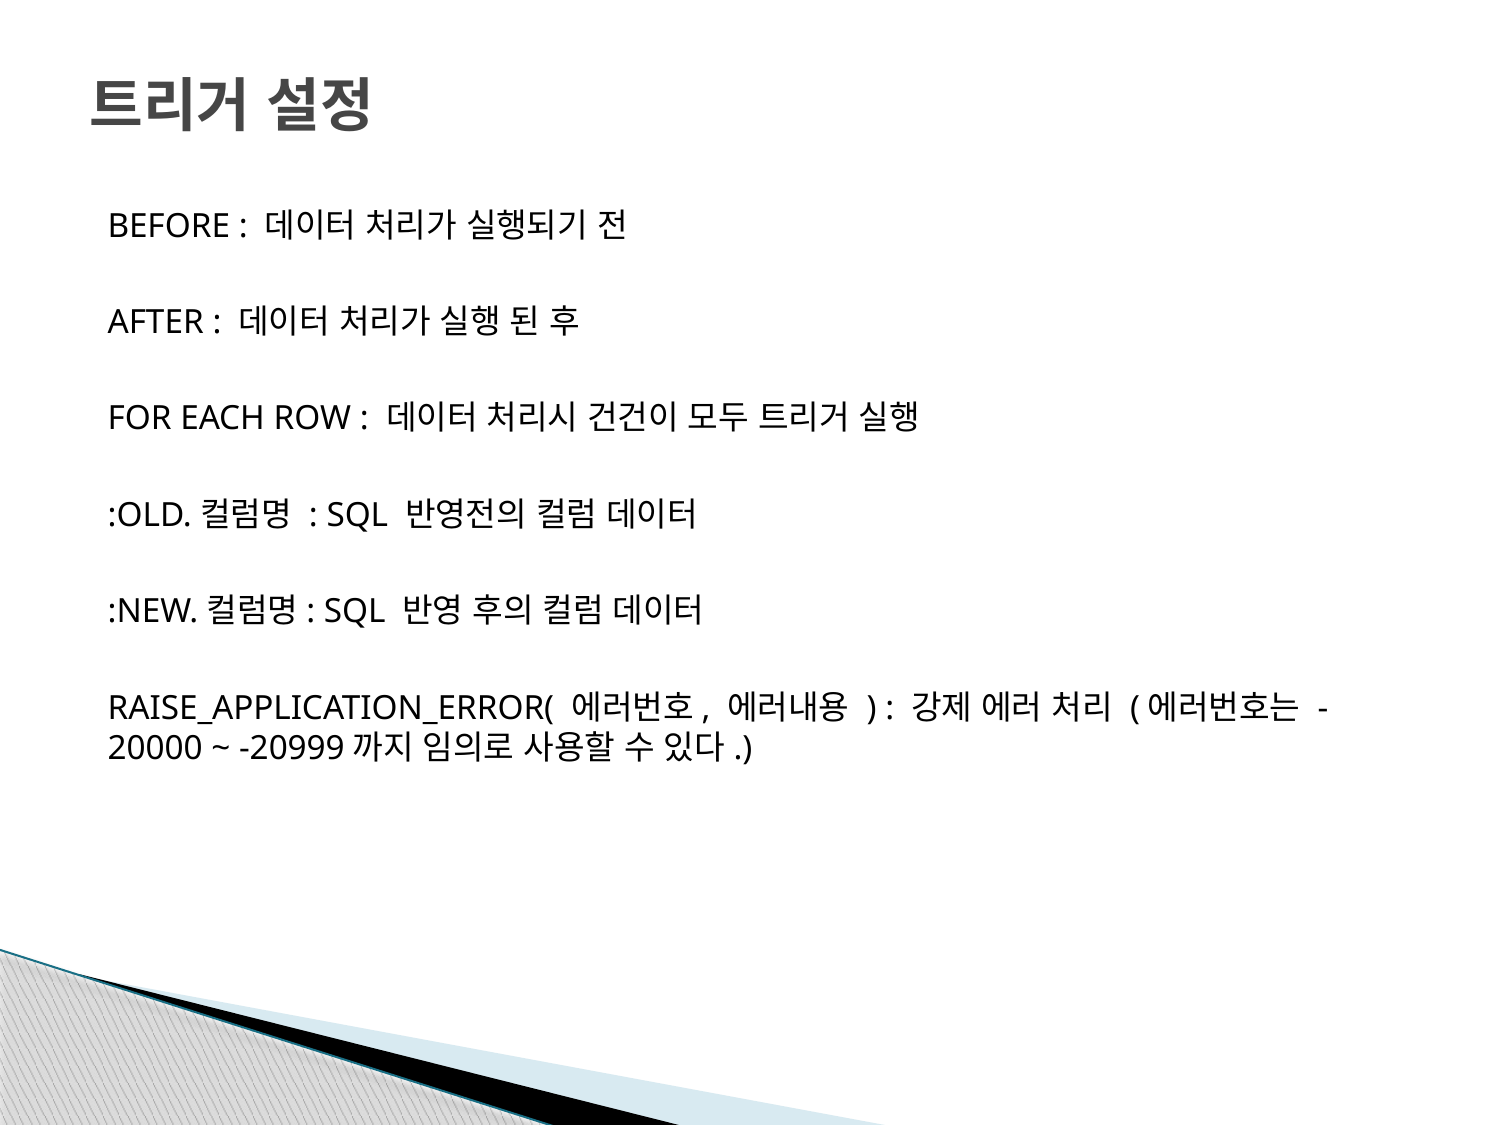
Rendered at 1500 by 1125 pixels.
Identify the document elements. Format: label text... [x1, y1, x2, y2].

list BEFORE : 데이터 처리가 실행되기 전 AFTER : 데이터 처리가 실행 된 후 FOR EACH ROW : 데이터 처리시 건건이 모두 트리거 실행 :OLD.컬럼명 : SQL 반영전의 컬럼 데이터 :NEW.컬럼명: SQL 반영 후의 컬럼 데이터 RAISE_APPLICATION_ERROR( 에러번호, 에러내용 ) : 강제 에러 처리 (에러번호는 -20000 ~ -20999까지 임의로 사용할 수 있다.) [75, 196, 1425, 1071]
title 트리거 설정 [75, 45, 1425, 161]
